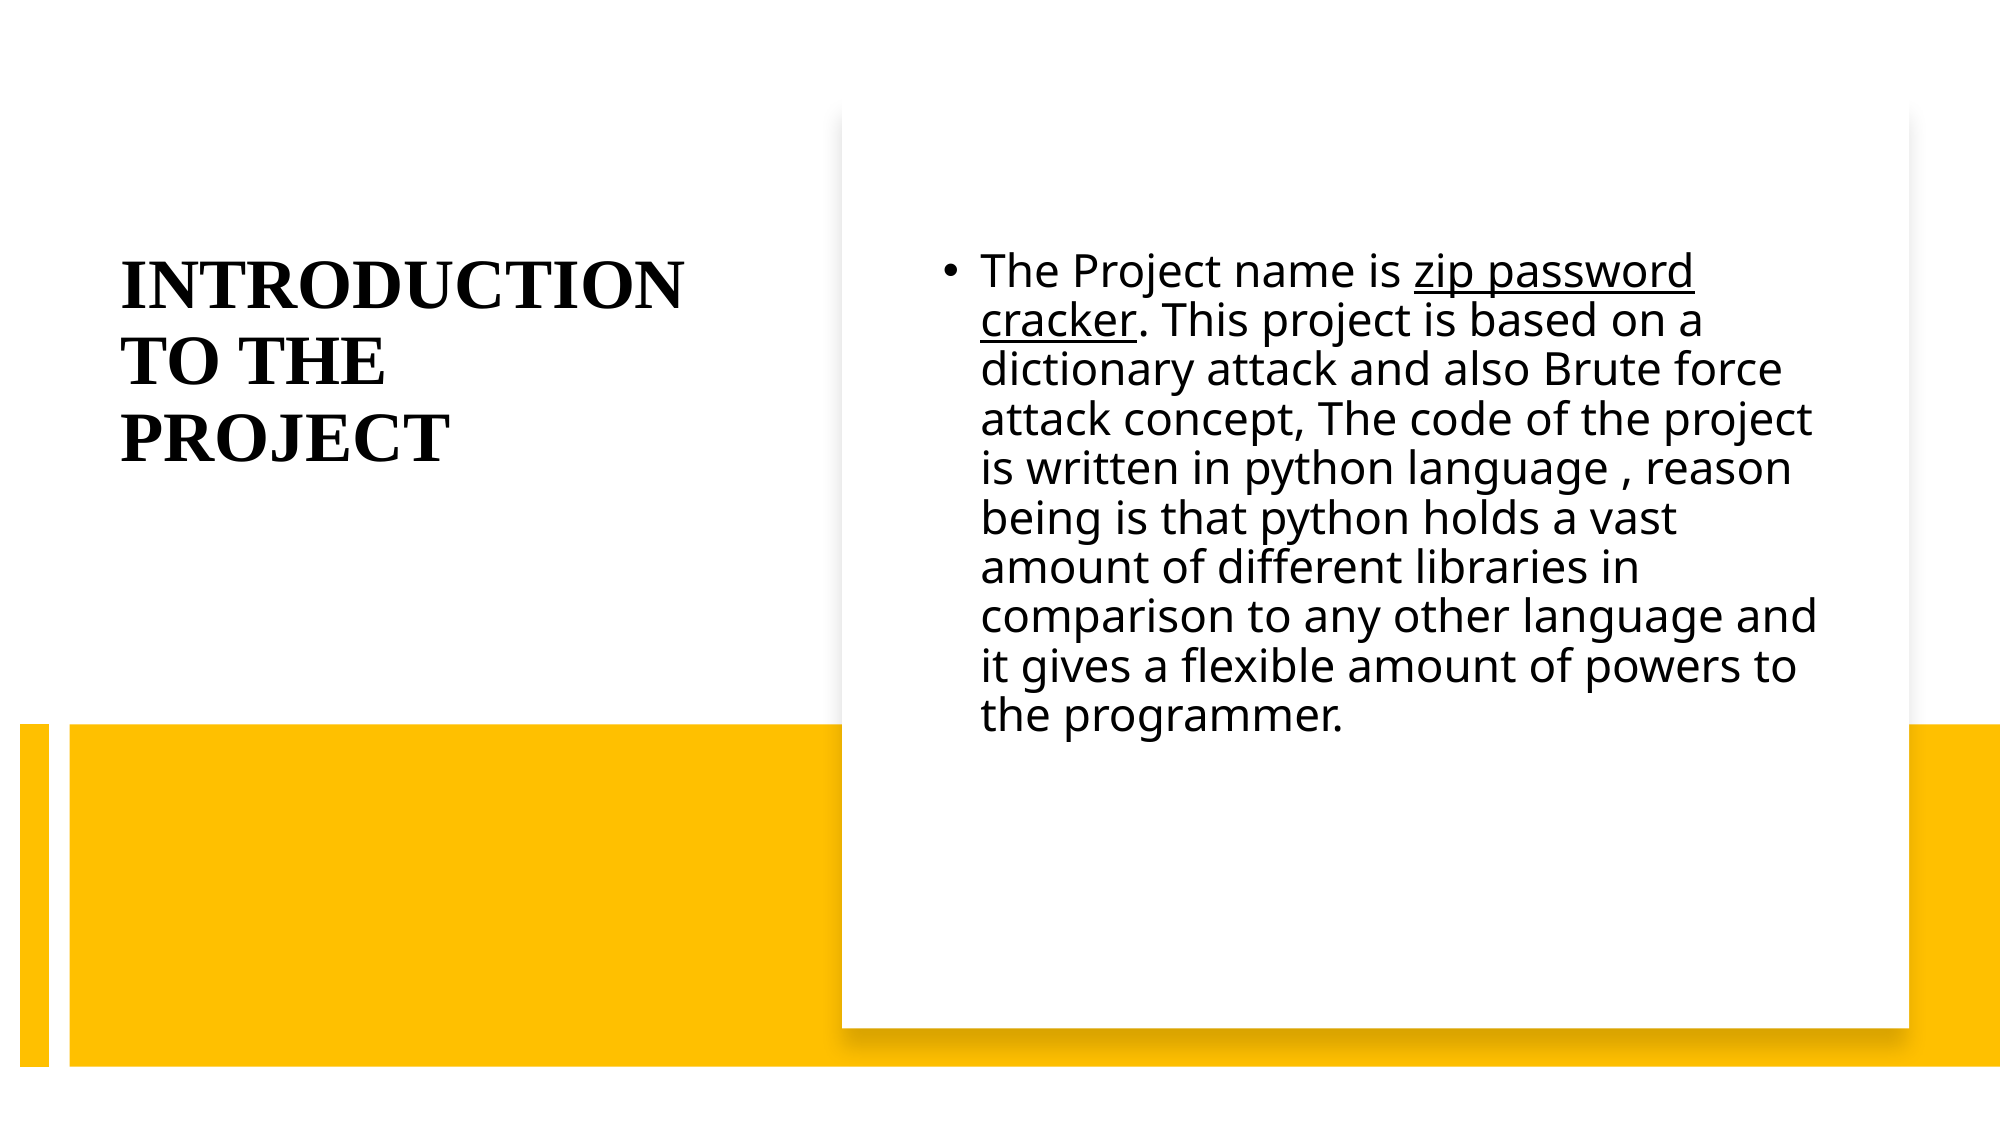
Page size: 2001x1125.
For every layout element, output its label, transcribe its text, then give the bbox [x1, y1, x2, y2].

list The Project name is zip password cracker. This project is based on a dictionary attack and also Brute force attack concept, The code of the project is written in python language , reason being is that python holds a vast amount of different libraries in comparison to any other language and it gives a flexible amount of powers to the programmer. [927, 239, 1838, 724]
text_box [0, 0, 2000, 1125]
title INTRODUCTION TO THE PROJECT [105, 239, 729, 682]
text_box [841, 95, 1910, 724]
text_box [34, 724, 2000, 1067]
